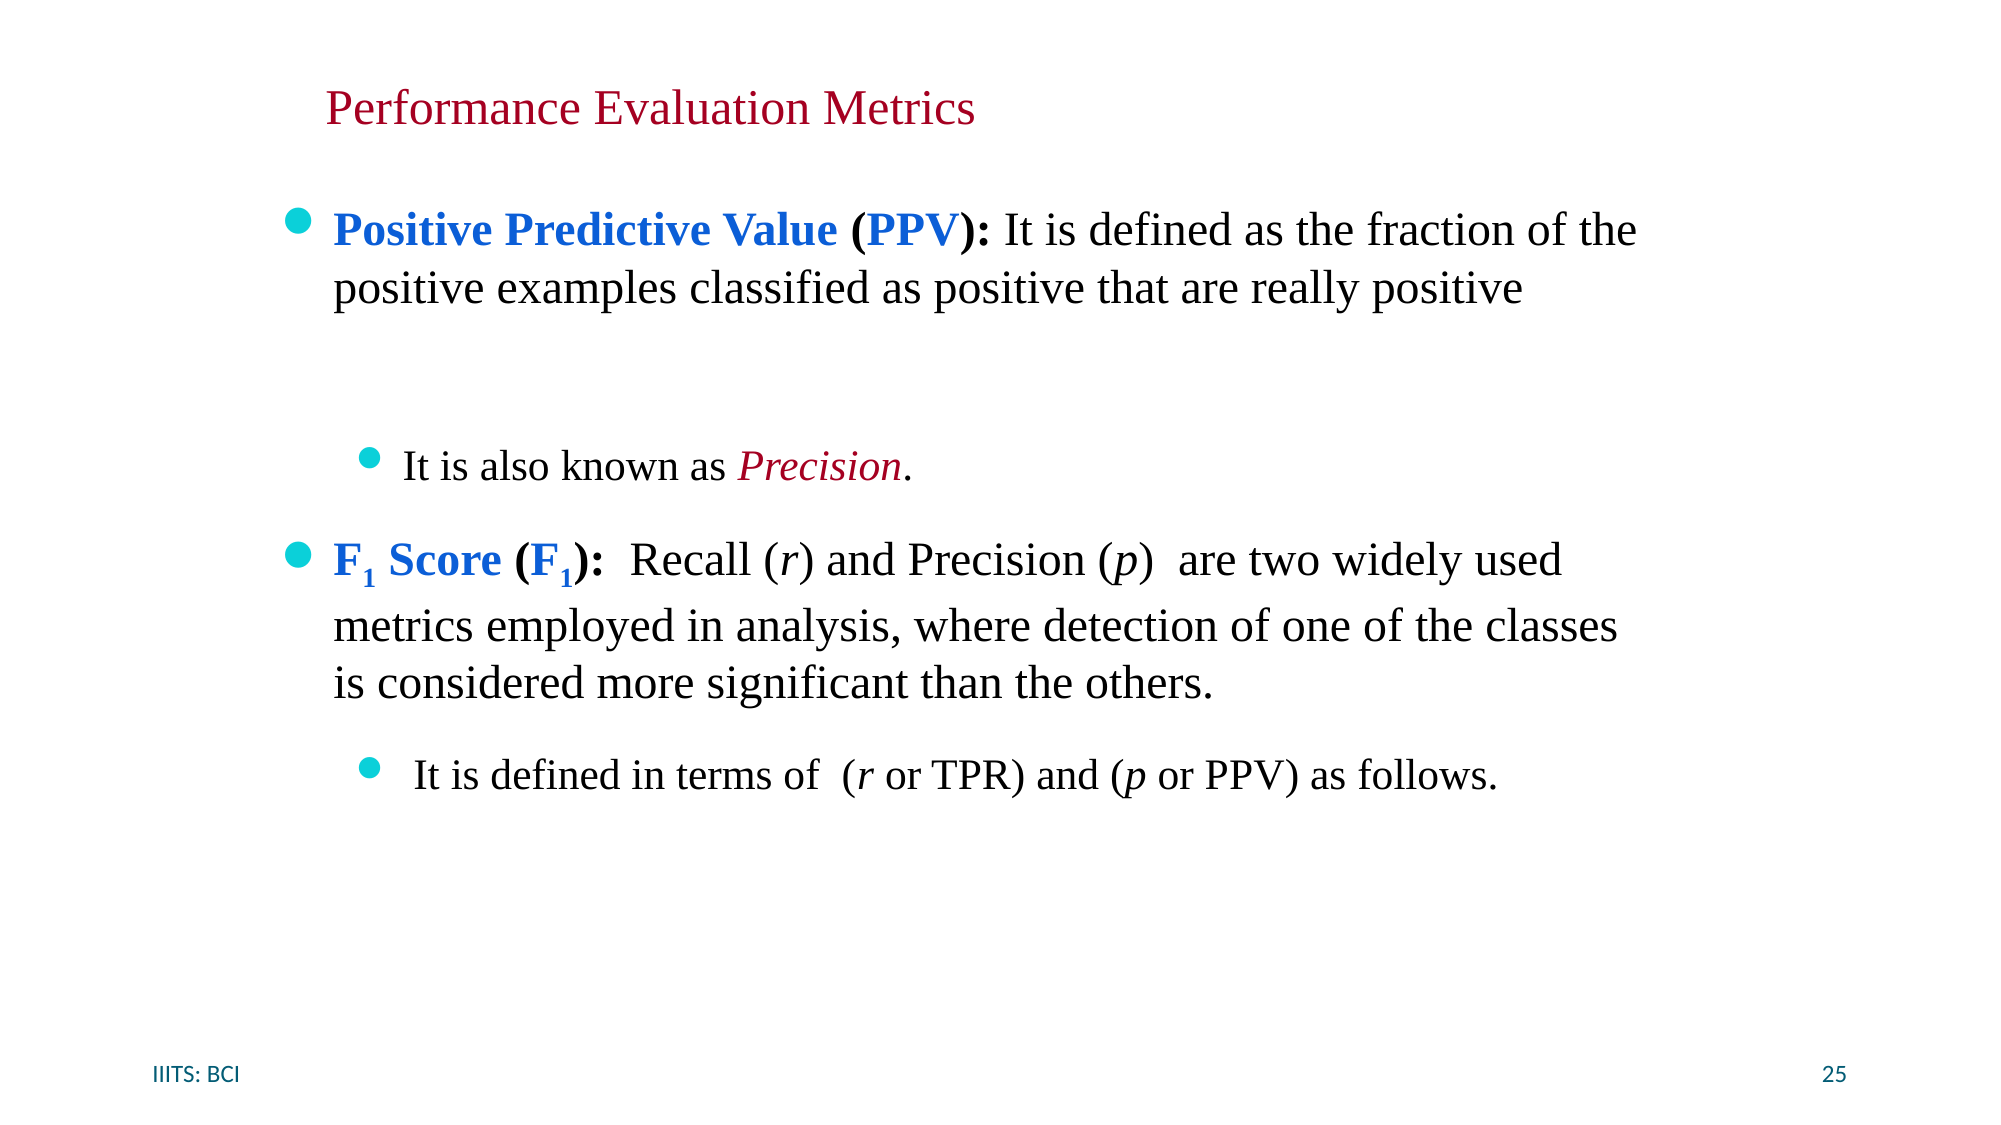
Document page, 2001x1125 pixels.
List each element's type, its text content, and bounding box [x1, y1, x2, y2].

slide_number IIITS: BCI [137, 1042, 588, 1103]
title Performance Evaluation Metrics [310, 60, 1693, 157]
slide_number 25 [1412, 1042, 1863, 1103]
